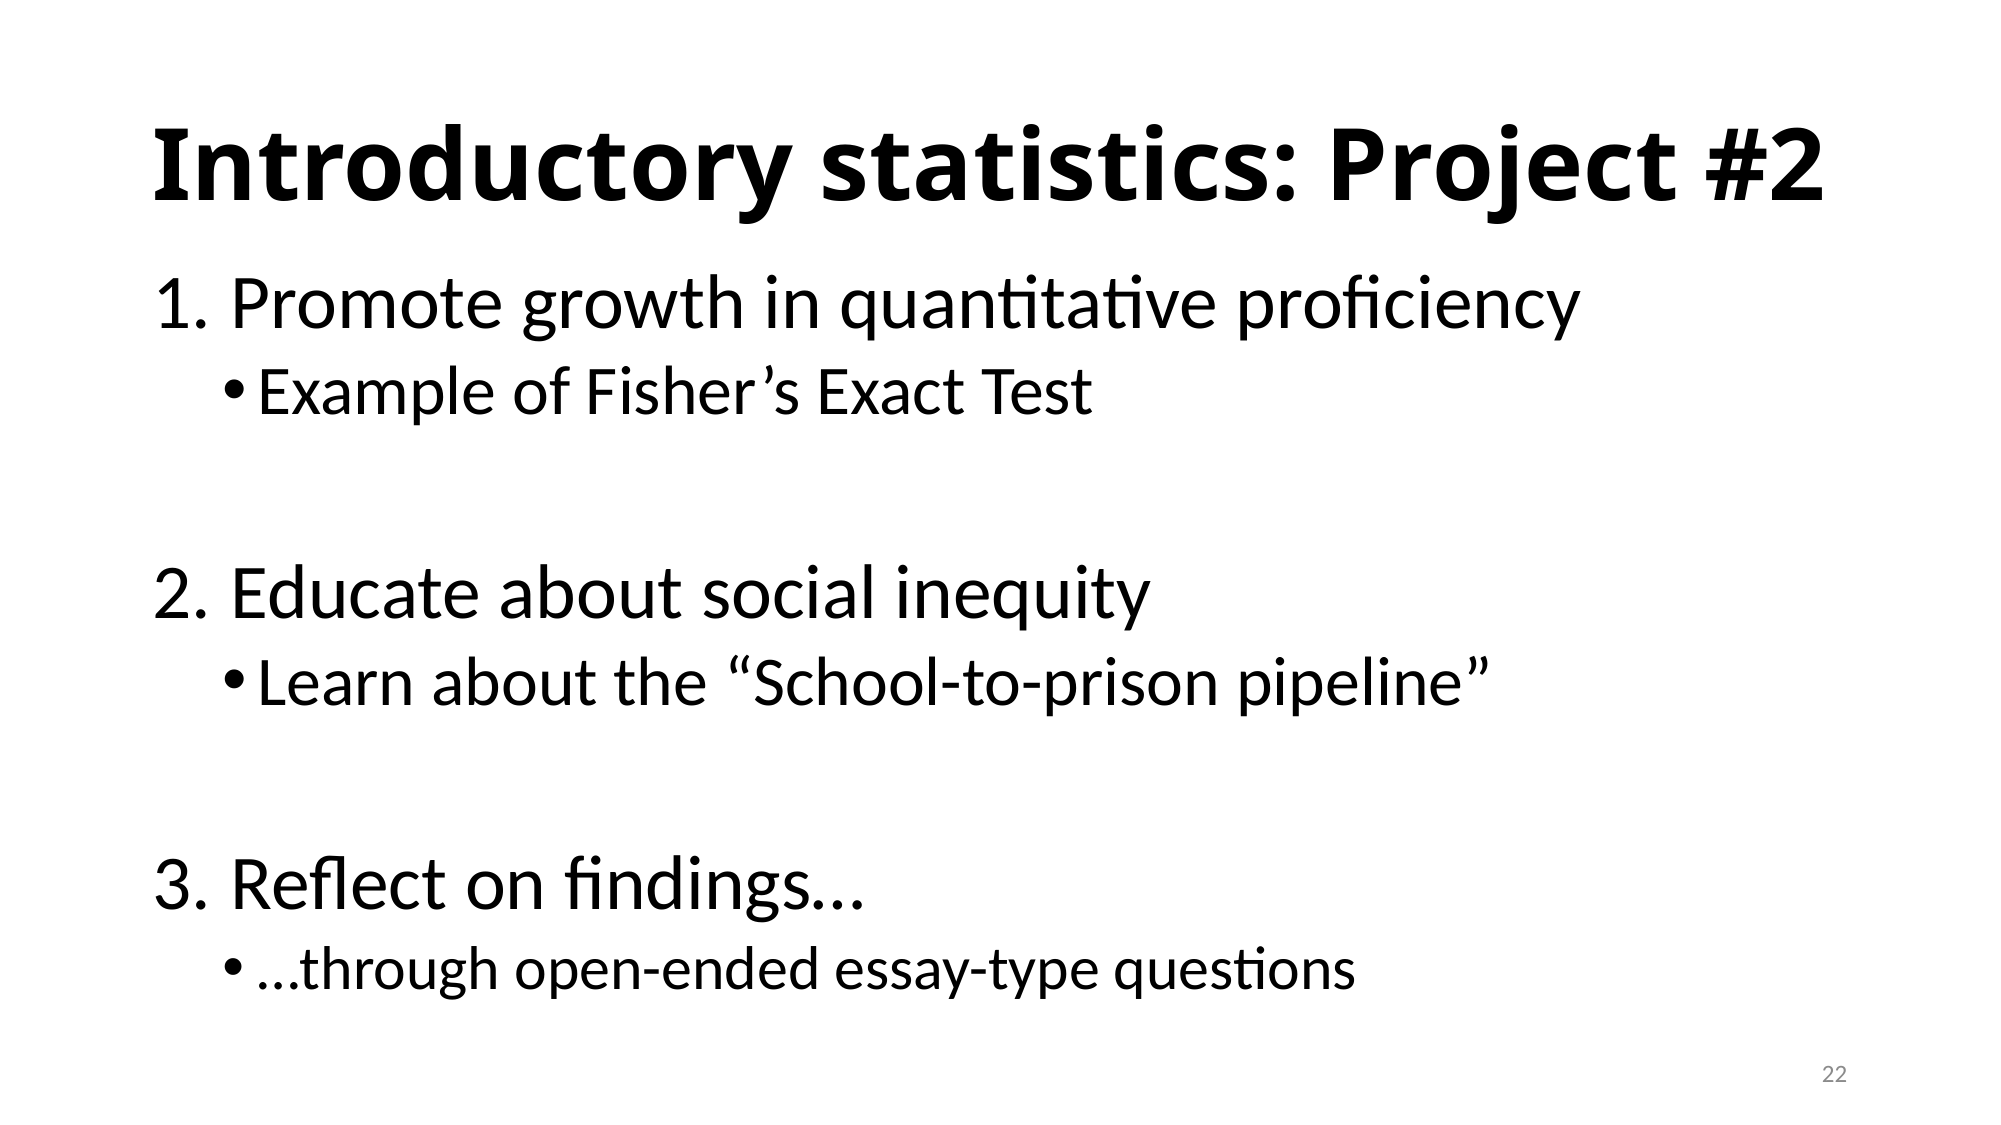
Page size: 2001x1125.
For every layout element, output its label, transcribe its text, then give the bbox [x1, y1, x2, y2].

title Introductory statistics: Project #2 [137, 59, 1863, 253]
list Promote growth in quantitative proficiency Example of Fisher’s Exact Test Educate about social inequity Learn about the “School-to-prison pipeline” Reflect on findings… …through open-ended essay-type questions [137, 253, 1921, 1014]
slide_number 22 [1412, 1042, 1863, 1103]
